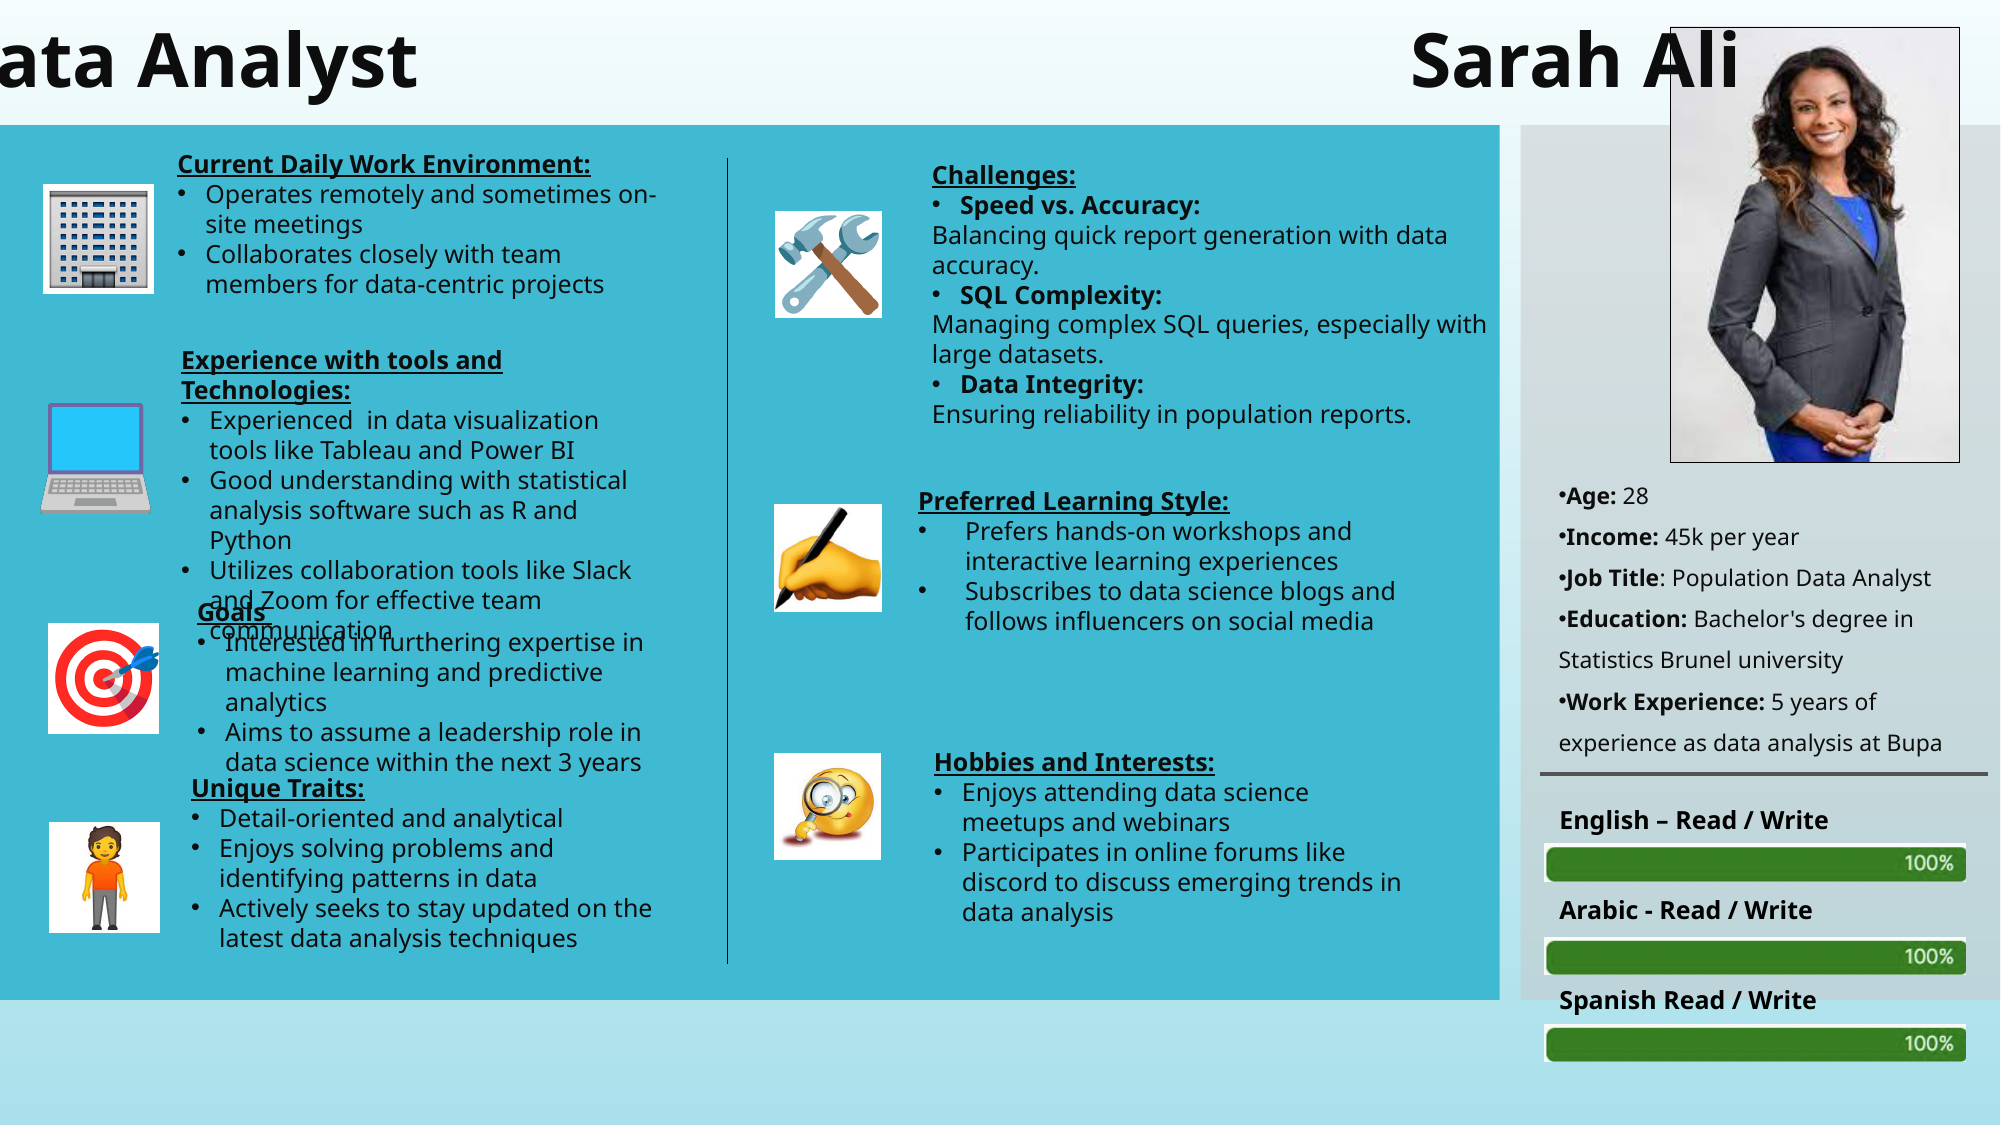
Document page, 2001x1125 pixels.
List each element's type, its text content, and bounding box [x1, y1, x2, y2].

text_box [48, 588, 696, 787]
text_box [48, 764, 690, 963]
text_box Data Analyst Sarah Ali [0, 4, 1780, 110]
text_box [43, 140, 676, 308]
text_box Age: 28 Income: 45k per year Job Title: Population Data Analyst Education: Bachelor's degree in Statistics Brunel university Work Experience: 5 years of experience as data analysis at Bupa [1543, 460, 2000, 763]
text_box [774, 477, 1417, 675]
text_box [774, 708, 1423, 907]
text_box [40, 337, 680, 566]
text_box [775, 151, 1510, 410]
picture [1670, 26, 1960, 463]
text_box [1544, 796, 1984, 1062]
